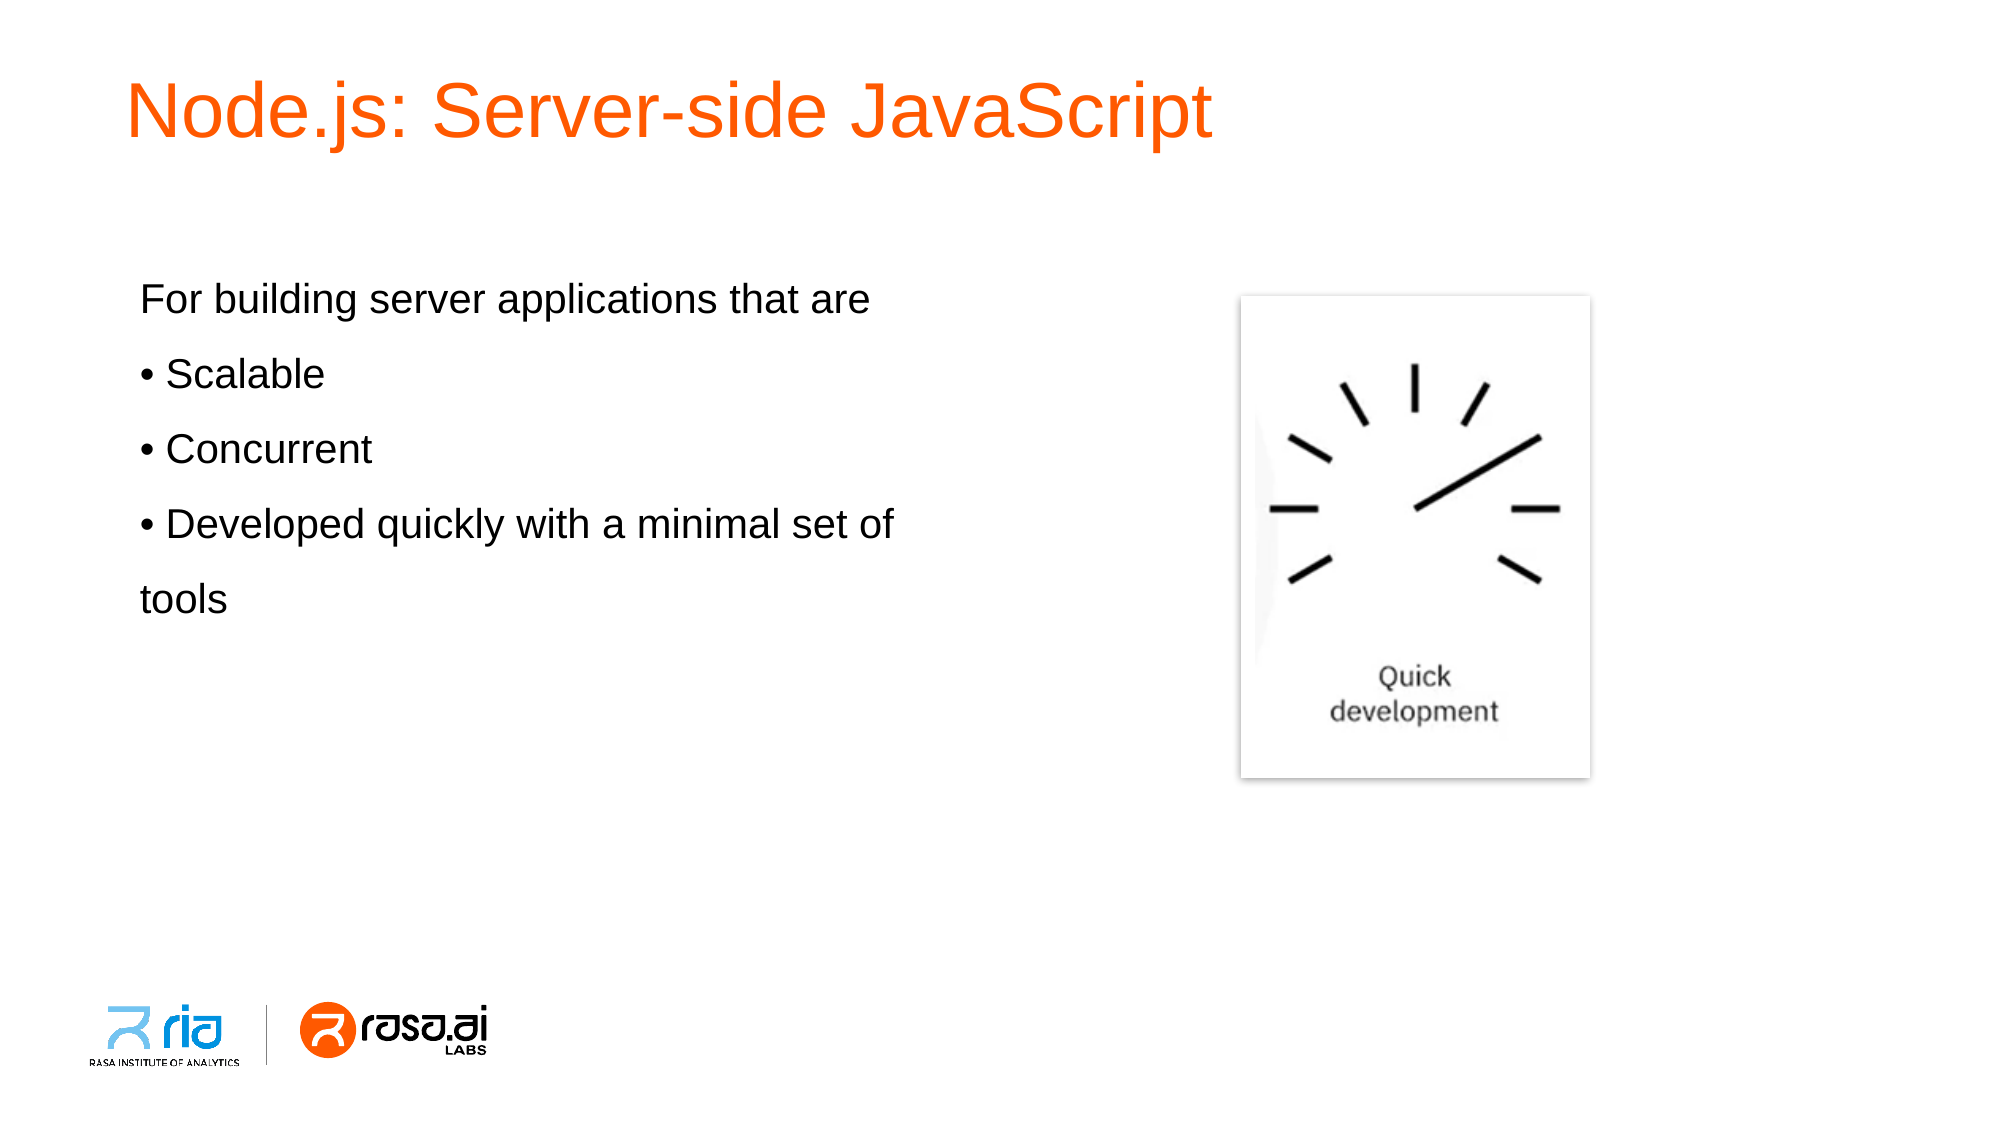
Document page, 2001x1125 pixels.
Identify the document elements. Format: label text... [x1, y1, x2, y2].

picture [1254, 310, 1576, 764]
text_box For building server applications that are • Scalable • Concurrent • Developed quickly with a minimal set of tools [124, 239, 1153, 630]
title Node.js: Server-side JavaScript [125, 59, 1791, 154]
picture [78, 992, 250, 1078]
